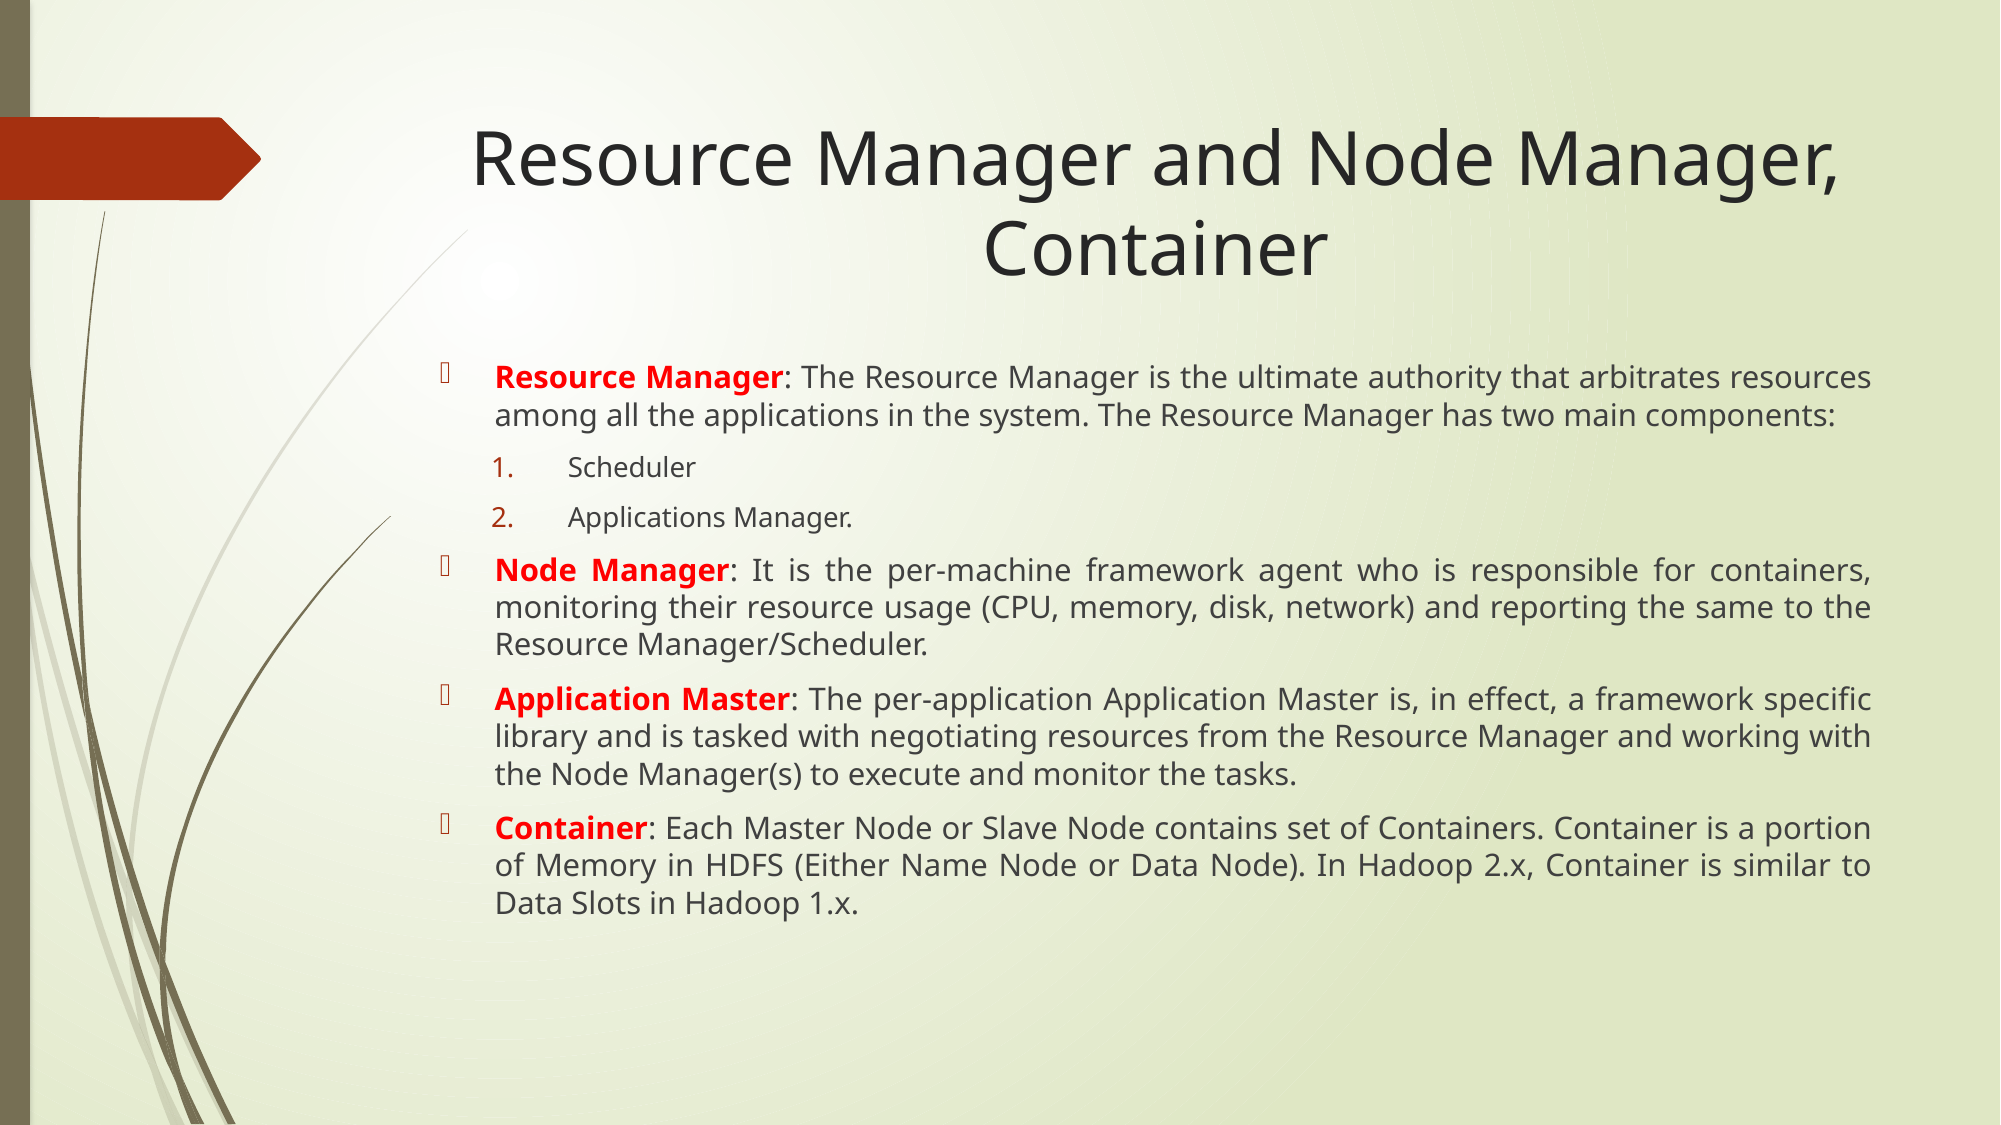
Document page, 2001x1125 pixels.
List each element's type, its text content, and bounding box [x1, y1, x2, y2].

title Resource Manager and Node Manager, Container [425, 102, 1888, 313]
list Resource Manager: The Resource Manager is the ultimate authority that arbitrates resources among all the applications in the system. The Resource Manager has two main components: Scheduler Applications Manager. Node Manager: It is the per-machine framework agent who is responsible for containers, monitoring their resource usage (CPU, memory, disk, network) and reporting the same to the Resource Manager/Scheduler. Application Master: The per-application Application Master is, in effect, a framework specific library and is tasked with negotiating resources from the Resource Manager and working with the Node Manager(s) to execute and monitor the tasks. Container: Each Master Node or Slave Node contains set of Containers. Container is a portion of Memory in HDFS (Either Name Node or Data Node). In Hadoop 2.x, Container is similar to Data Slots in Hadoop 1.x. [424, 350, 1888, 970]
